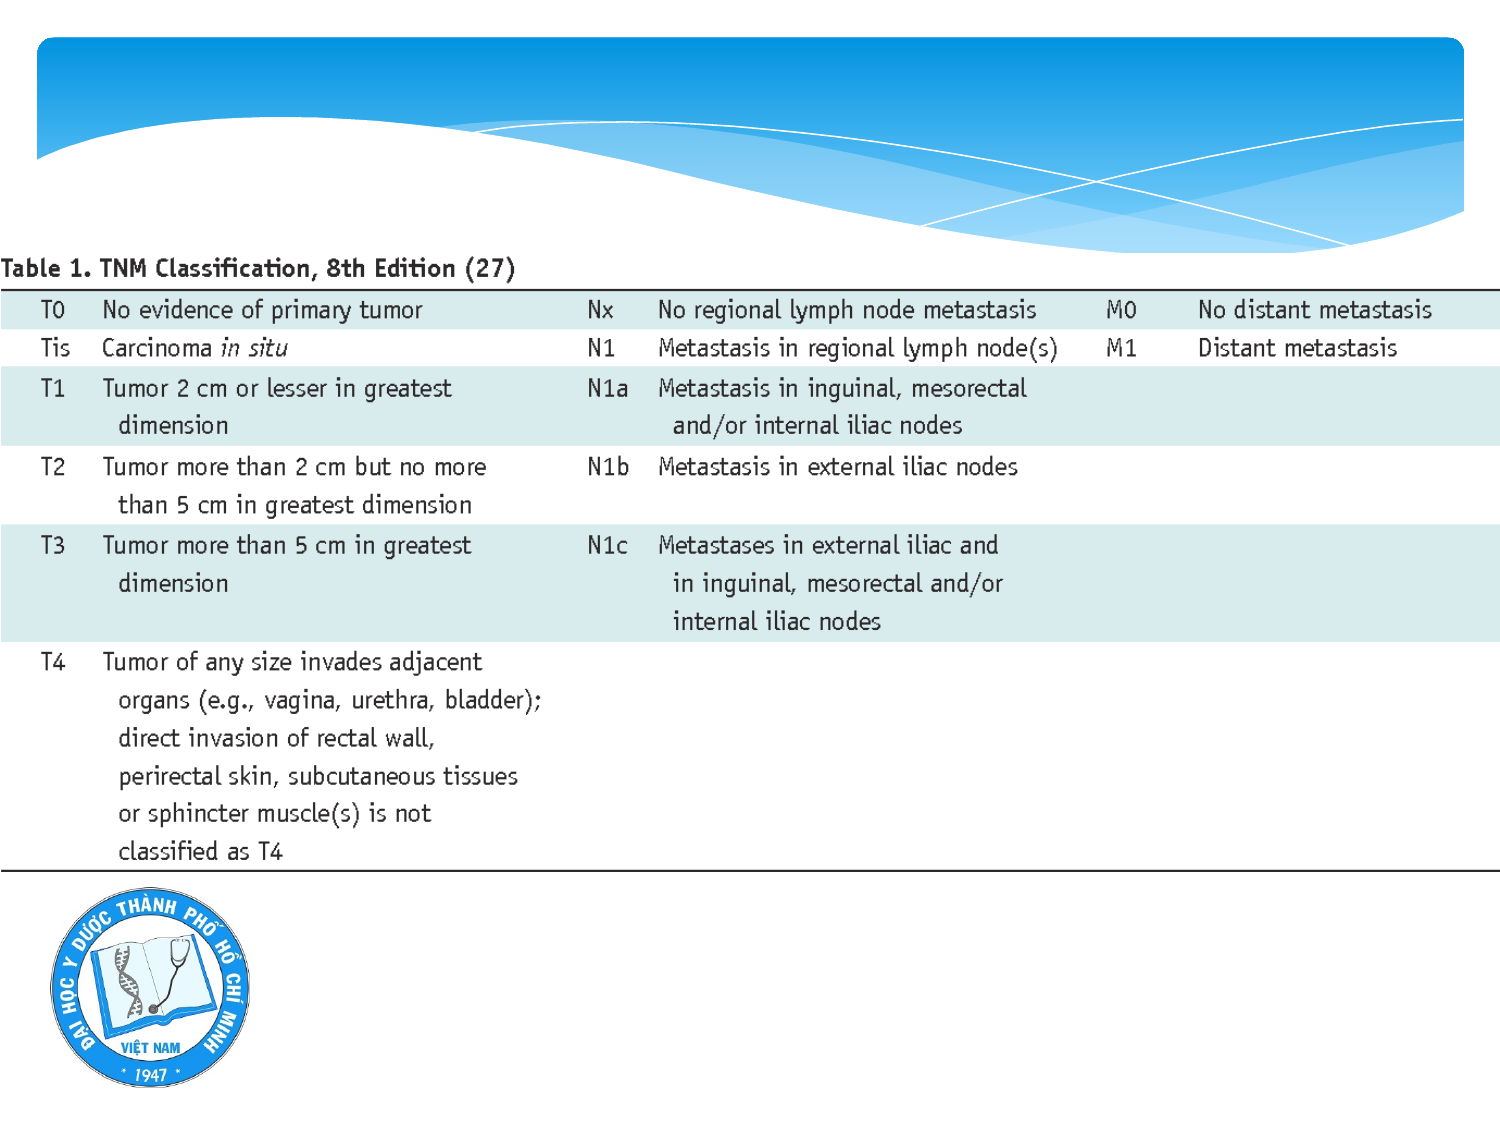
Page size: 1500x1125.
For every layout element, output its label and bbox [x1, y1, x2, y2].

picture [0, 253, 1500, 872]
picture [49, 887, 251, 1088]
